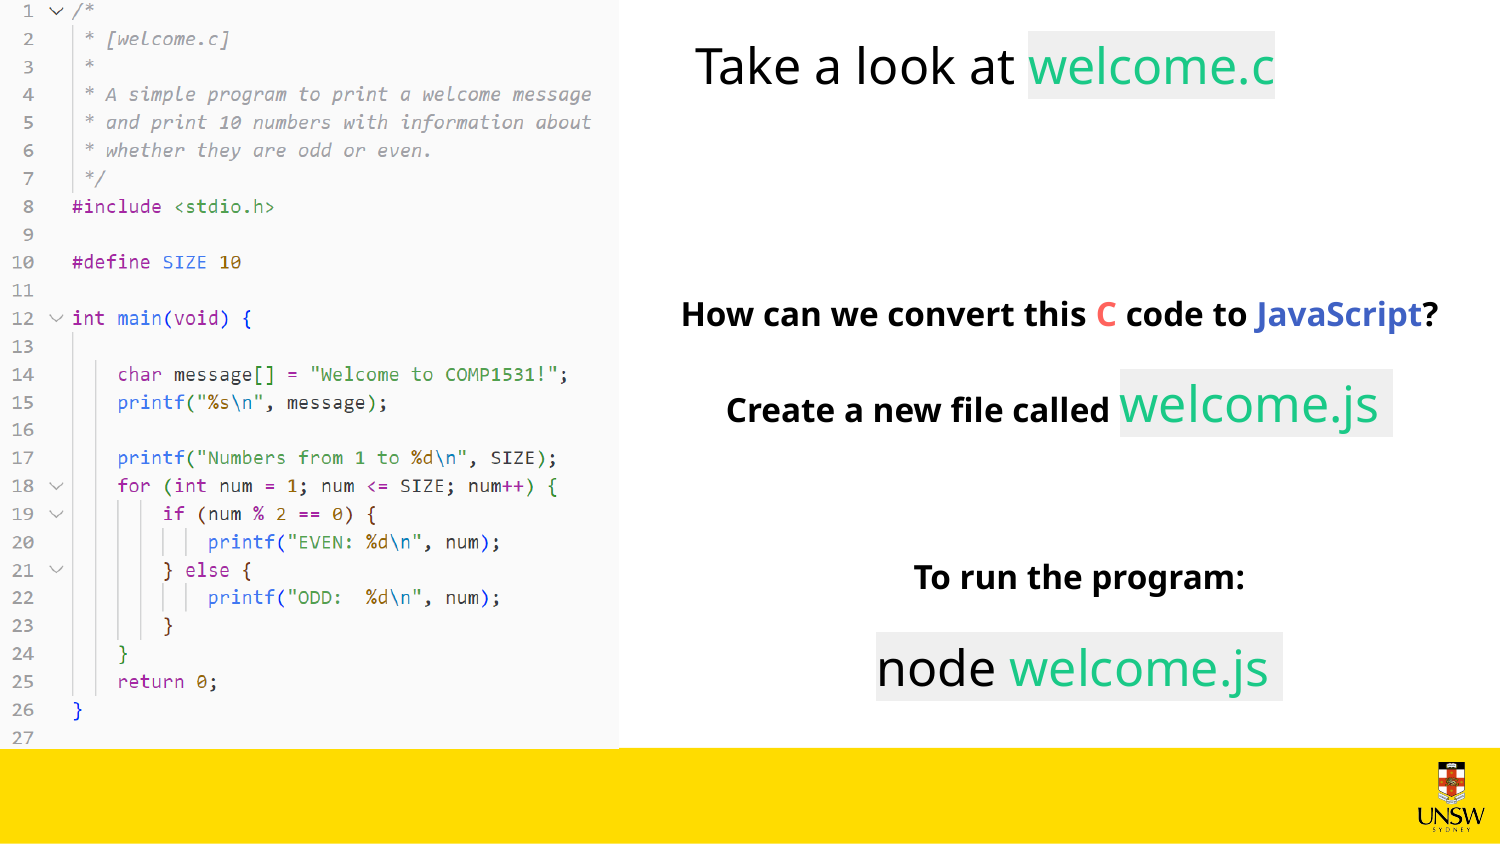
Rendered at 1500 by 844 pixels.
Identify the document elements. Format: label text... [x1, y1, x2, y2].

picture [0, 0, 620, 750]
text_box How can we convert this C code to JavaScript? Create a new file called welcome.js [623, 277, 1500, 448]
text_box Take a look at welcome.c [680, 19, 1453, 110]
picture [1418, 762, 1485, 832]
text_box To run the program: node welcome.js [639, 541, 1500, 712]
